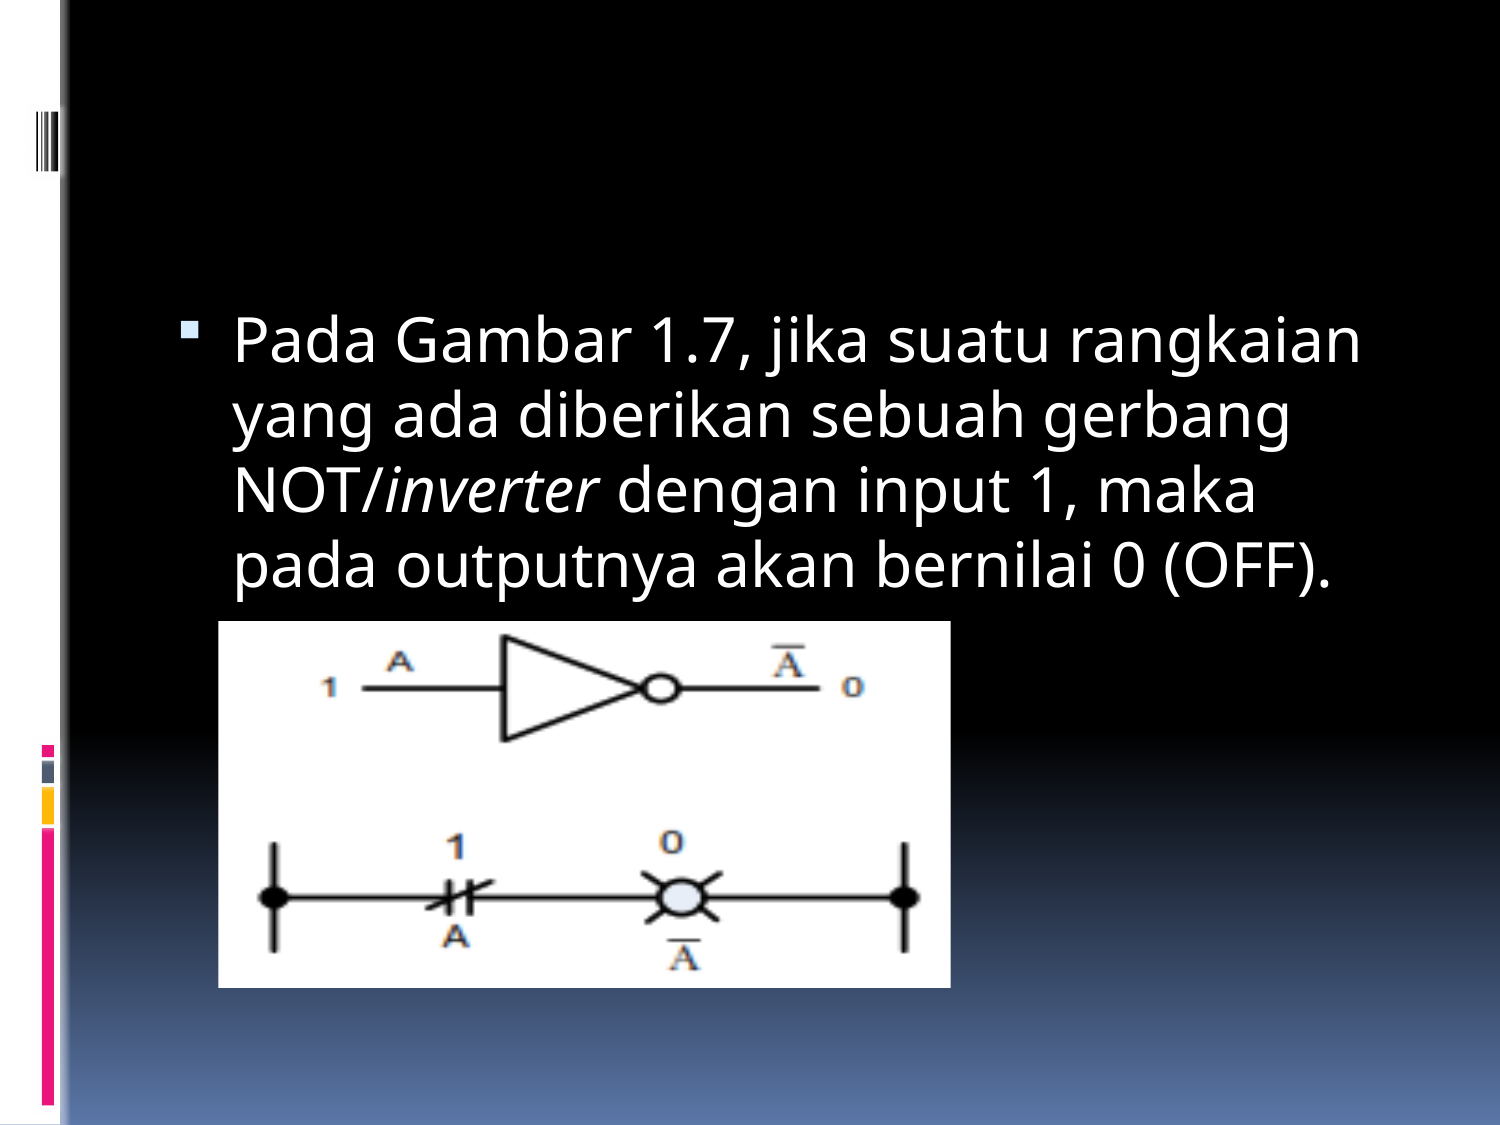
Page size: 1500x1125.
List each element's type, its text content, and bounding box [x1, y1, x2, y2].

picture [217, 621, 952, 989]
list Pada Gambar 1.7, jika suatu rangkaian yang ada diberikan sebuah gerbang NOT/inverter dengan input 1, maka pada outputnya akan bernilai 0 (OFF). [150, 292, 1425, 1043]
